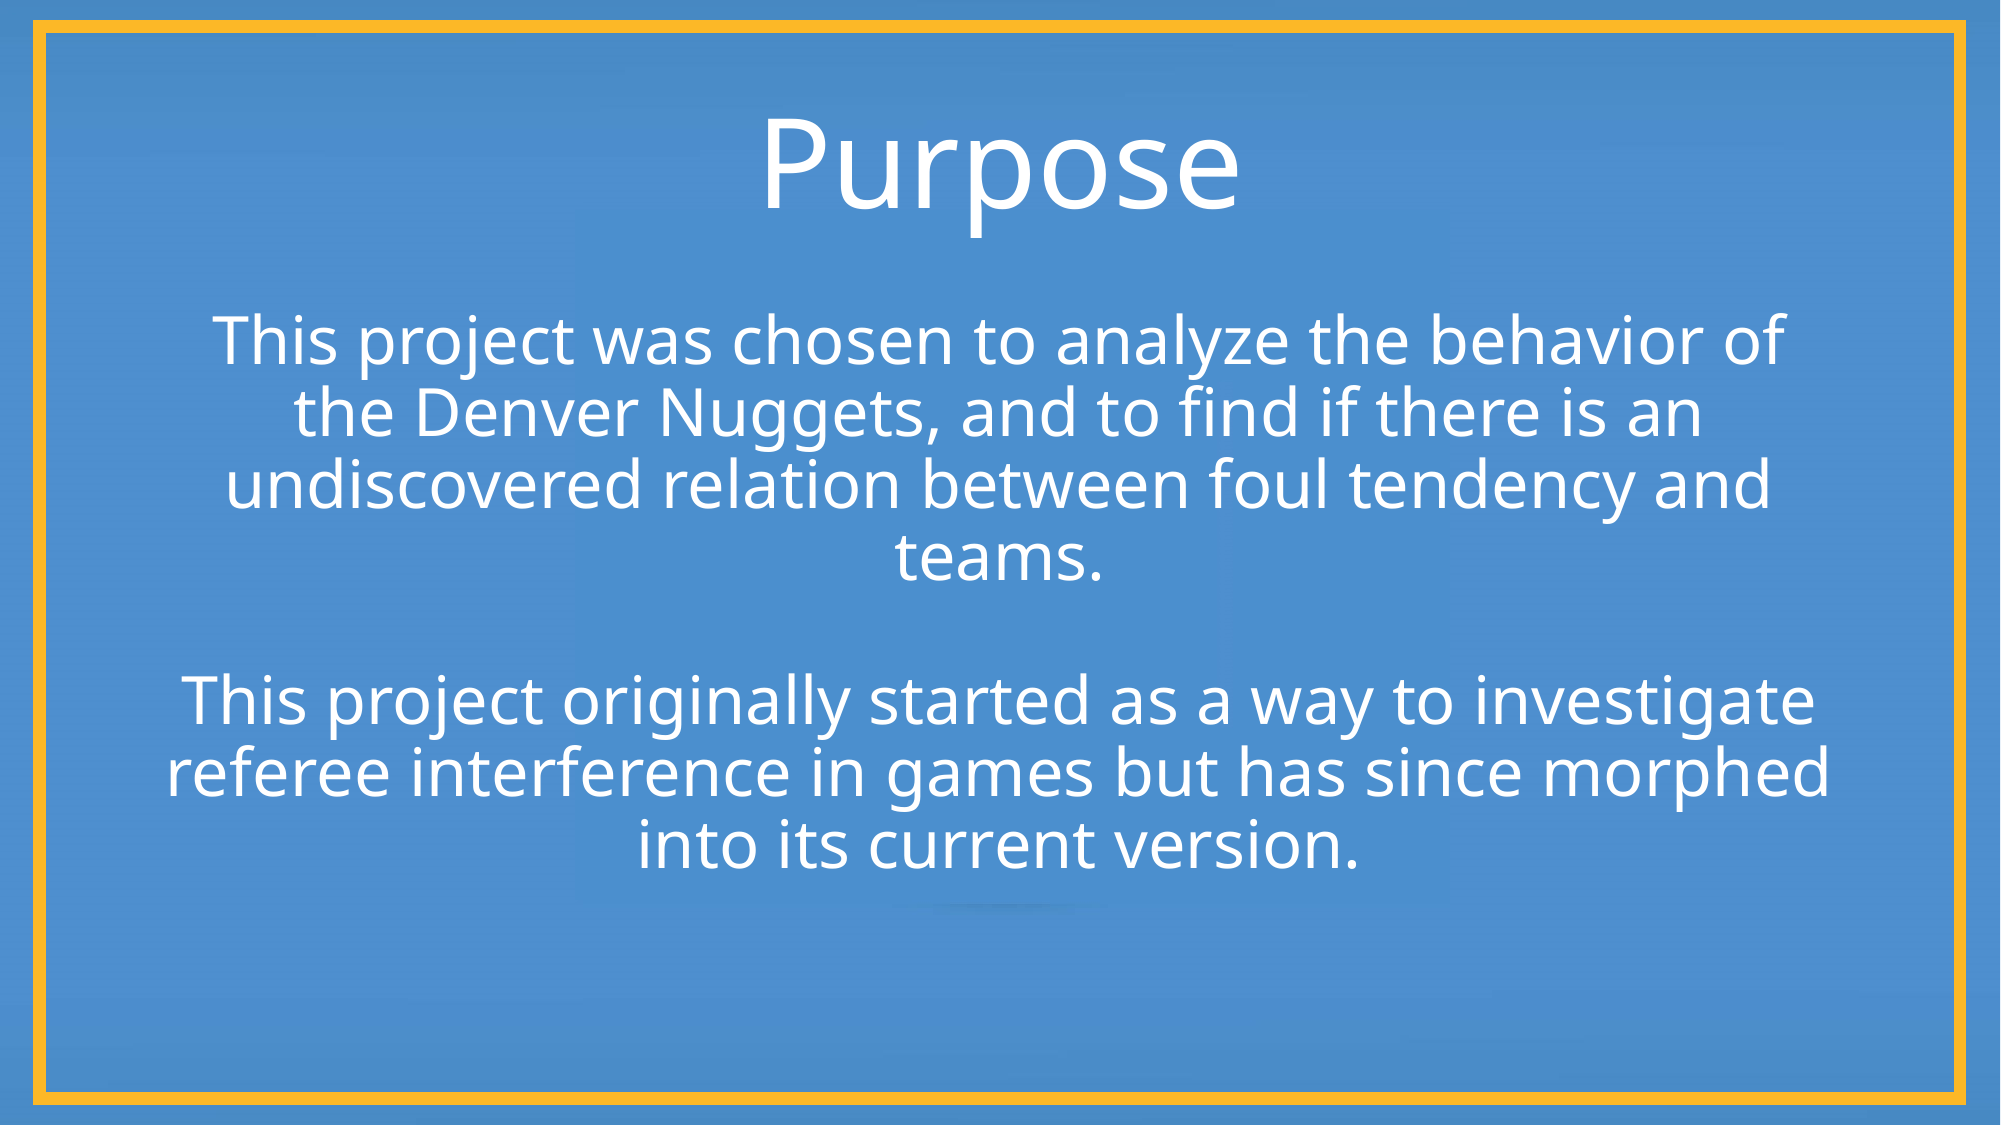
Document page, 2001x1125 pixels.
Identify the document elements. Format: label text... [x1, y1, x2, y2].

list This project was chosen to analyze the behavior of the Denver Nuggets, and to find if there is an undiscovered relation between foul tendency and teams. This project originally started as a way to investigate referee interference in games but has since morphed into its current version. [137, 299, 1863, 1014]
title Purpose [137, 59, 1863, 278]
picture [0, 0, 2001, 1125]
